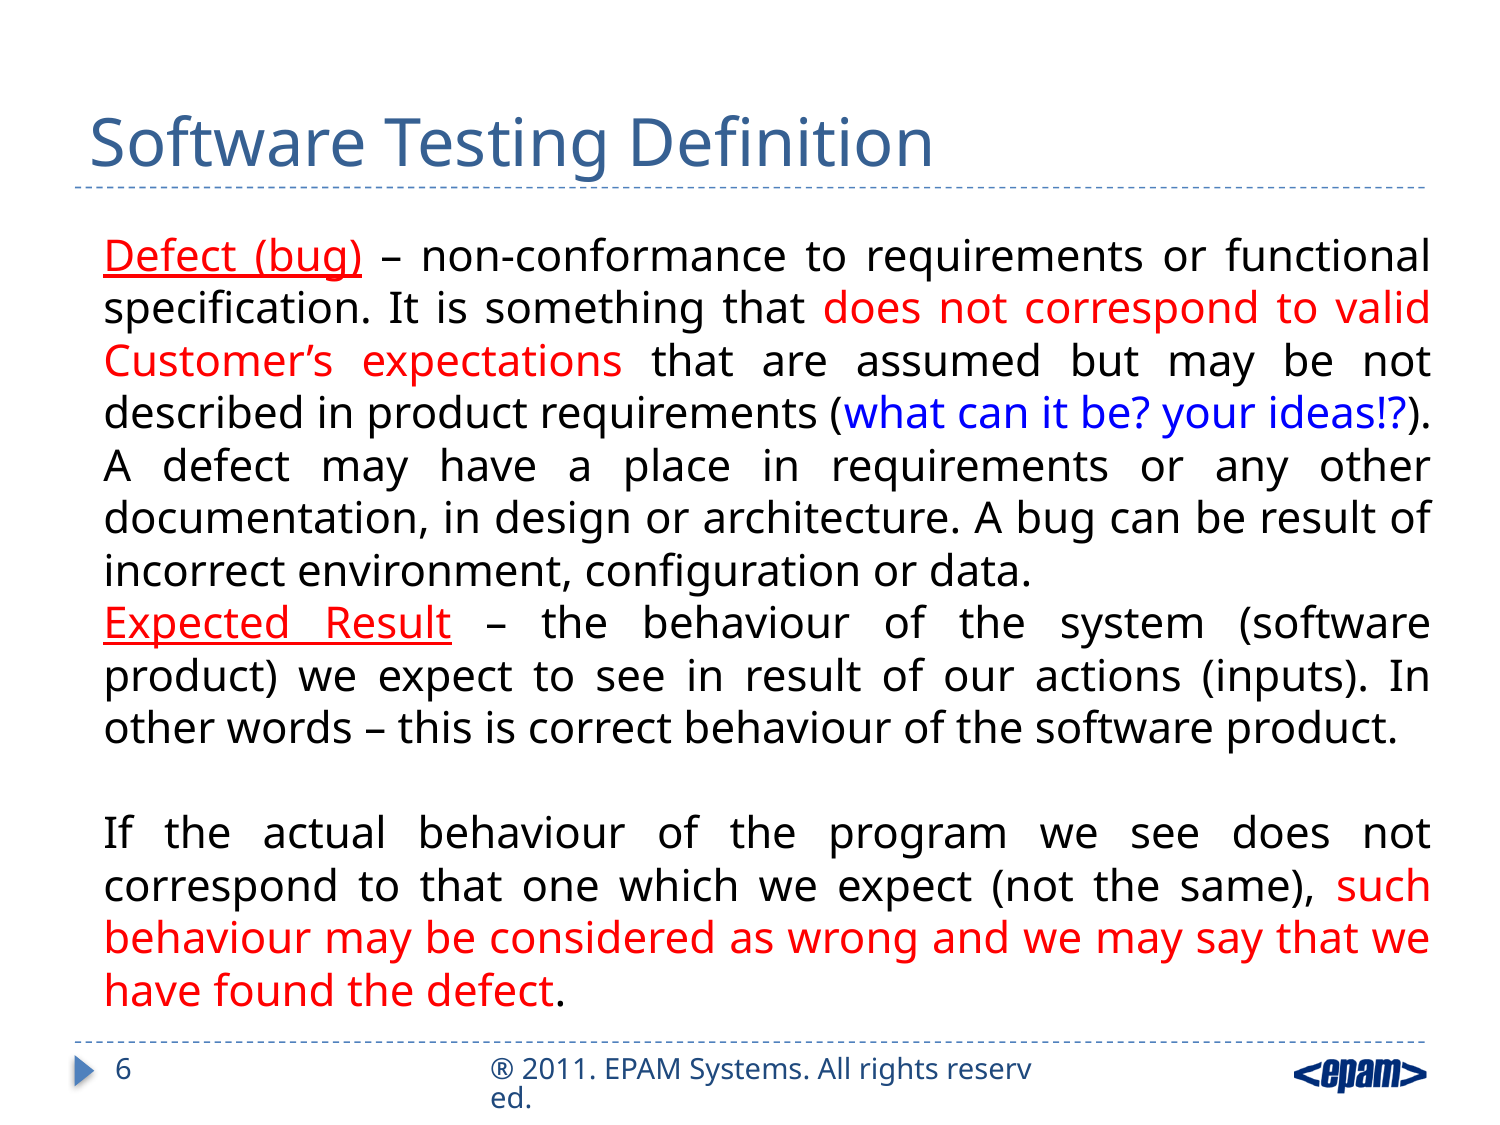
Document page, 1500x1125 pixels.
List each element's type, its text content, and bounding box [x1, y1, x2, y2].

footer ® 2011. EPAM Systems. All rights reserved. [475, 1042, 1051, 1103]
title Software Testing Definition [75, 24, 1425, 188]
slide_number 6 [100, 1042, 426, 1103]
text_box Defect (bug) – non-conformance to requirements or functional specification. It is something that does not correspond to valid Customer’s expectations that are assumed but may be not described in product requirements (what can it be? your ideas!?). A defect may have a place in requirements or any other documentation, in design or architecture. A bug can be result of incorrect environment, configuration or data. Expected Result – the behaviour of the system (software product) we expect to see in result of our actions (inputs). In other words – this is correct behaviour of the software product. If the actual behaviour of the program we see does not correspond to that one which we expect (not the same), such behaviour may be considered as wrong and we may say that we have found the defect. [88, 219, 1447, 1035]
picture [1293, 1058, 1427, 1094]
